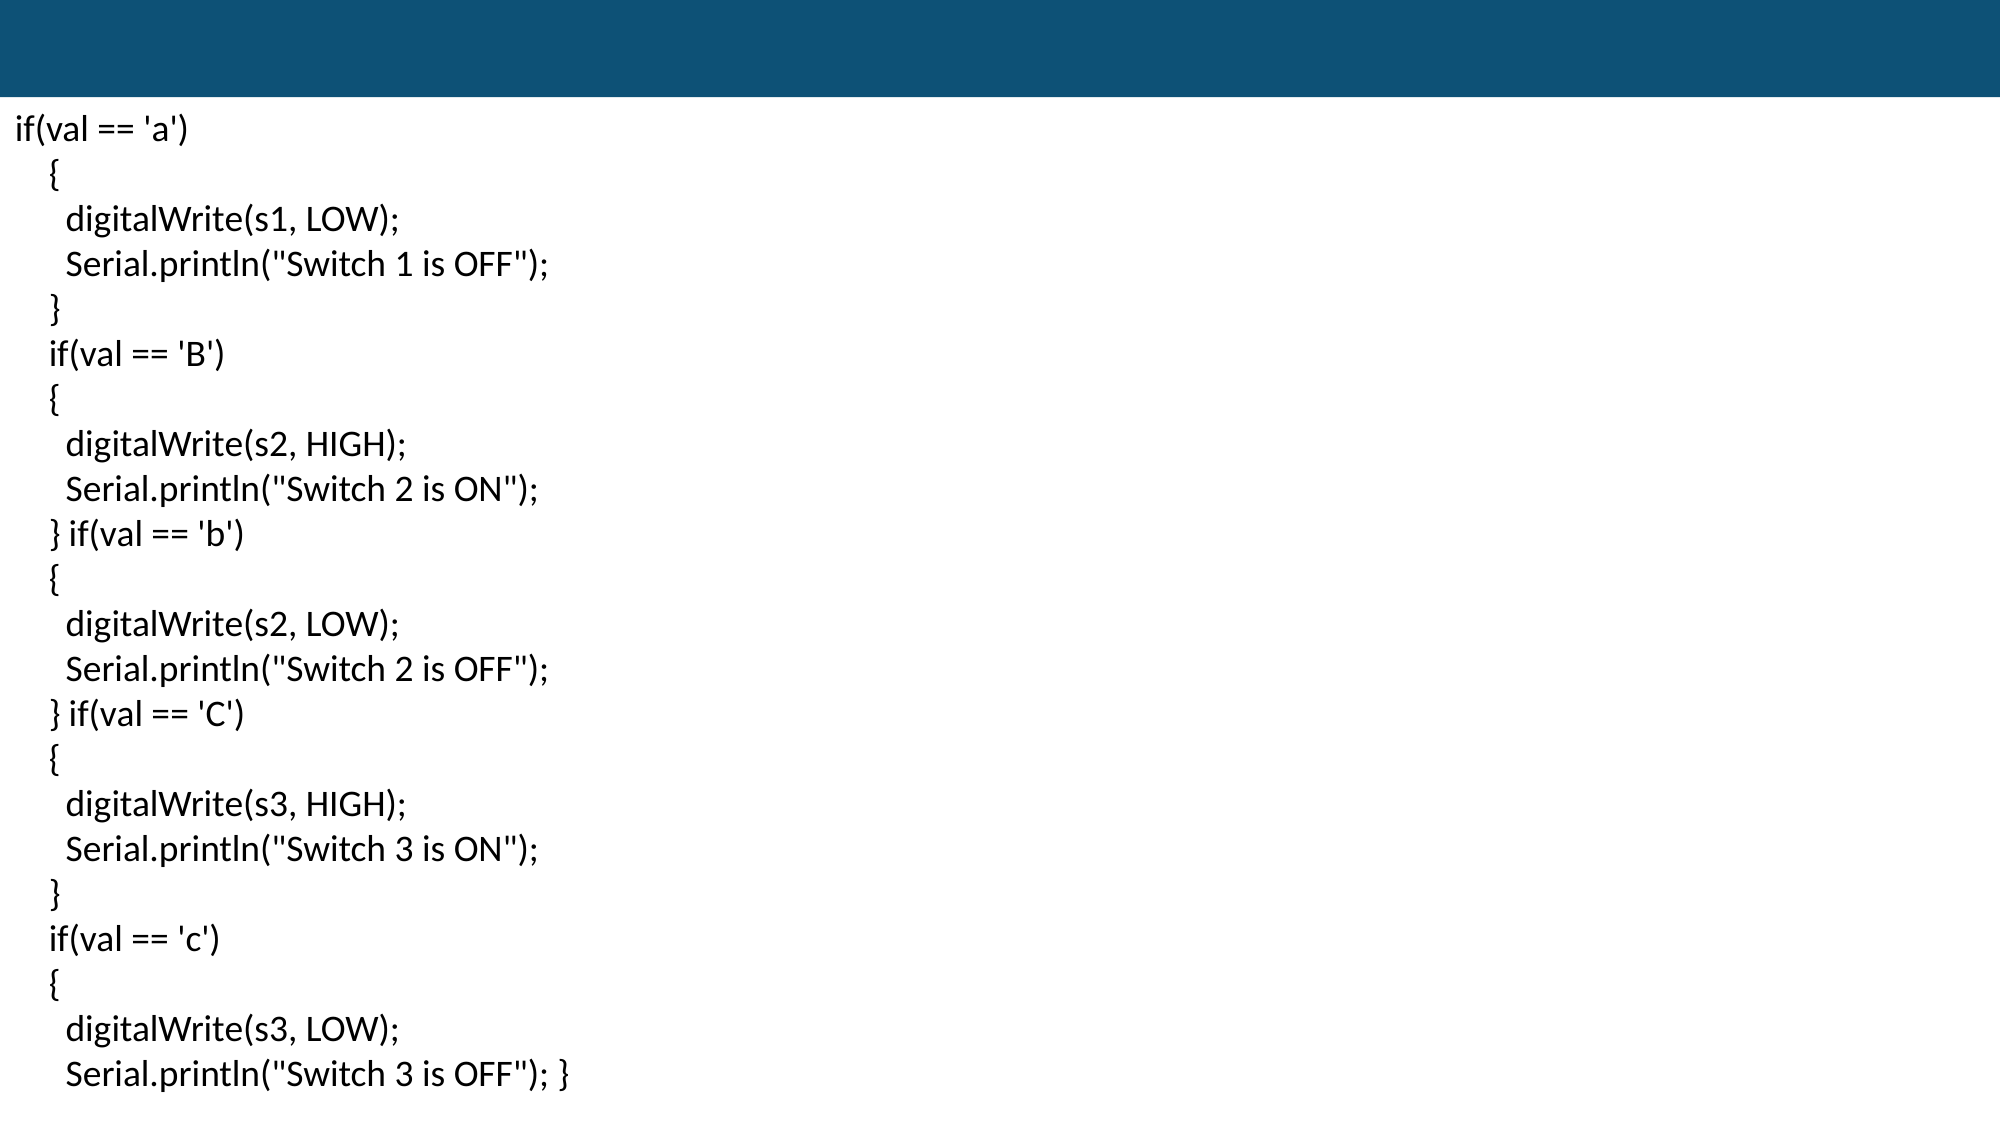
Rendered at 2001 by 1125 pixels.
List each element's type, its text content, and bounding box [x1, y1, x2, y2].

text_box if(val == 'a') { digitalWrite(s1, LOW); Serial.println("Switch 1 is OFF"); } if(val == 'B') { digitalWrite(s2, HIGH); Serial.println("Switch 2 is ON"); } if(val == 'b') { digitalWrite(s2, LOW); Serial.println("Switch 2 is OFF"); } if(val == 'C') { digitalWrite(s3, HIGH); Serial.println("Switch 3 is ON"); } if(val == 'c') { digitalWrite(s3, LOW); Serial.println("Switch 3 is OFF"); } [0, 97, 1967, 1125]
text_box [0, 0, 2000, 98]
